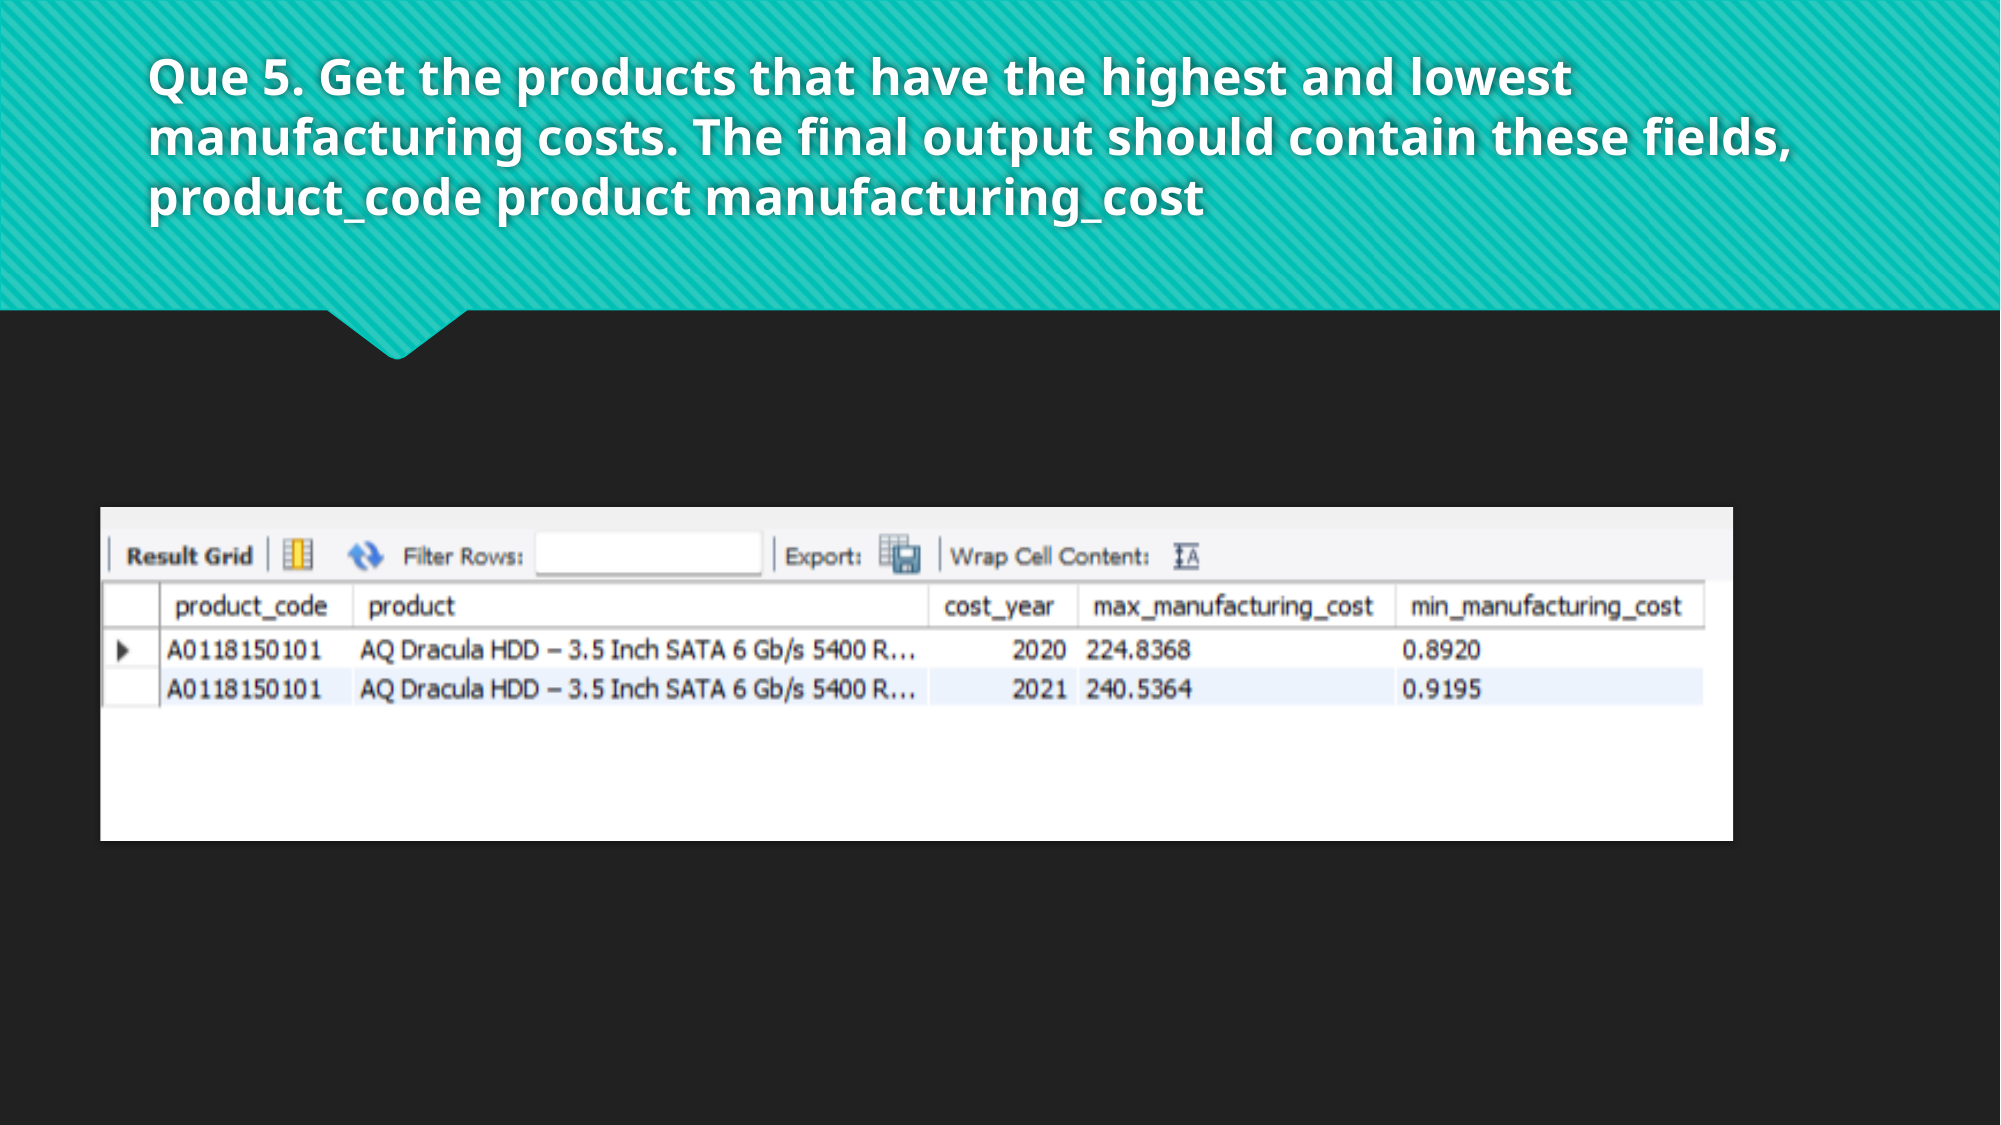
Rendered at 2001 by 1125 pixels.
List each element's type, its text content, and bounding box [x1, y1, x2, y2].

title Que 5. Get the products that have the highest and lowest manufacturing costs. The final output should contain these fields, product_code product manufacturing_cost [132, 73, 1868, 233]
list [100, 507, 1734, 841]
